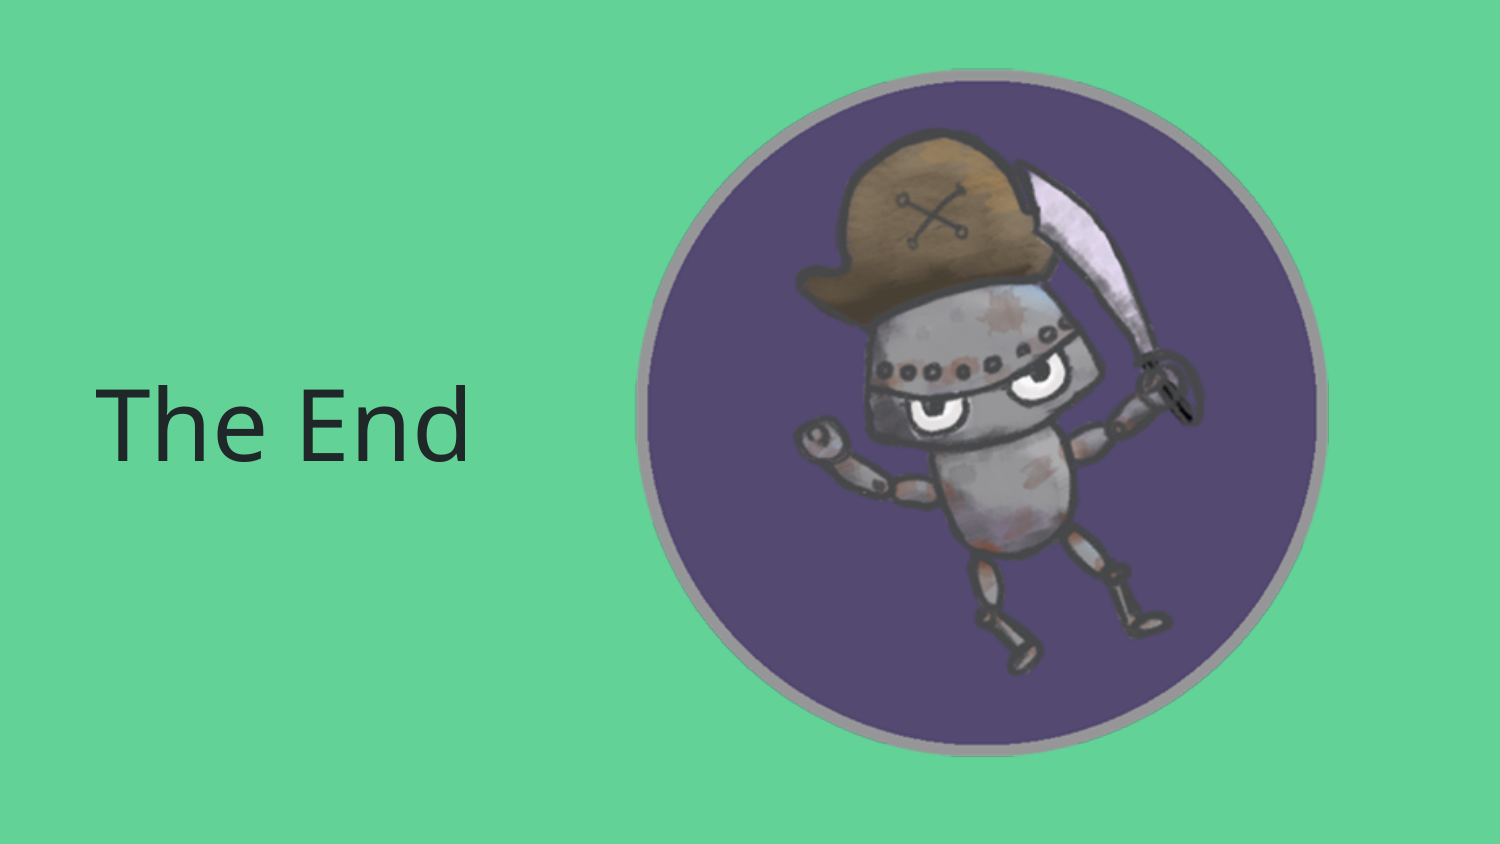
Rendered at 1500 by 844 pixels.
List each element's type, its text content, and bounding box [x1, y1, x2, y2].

picture [561, 27, 1413, 805]
title The End [80, 86, 556, 758]
